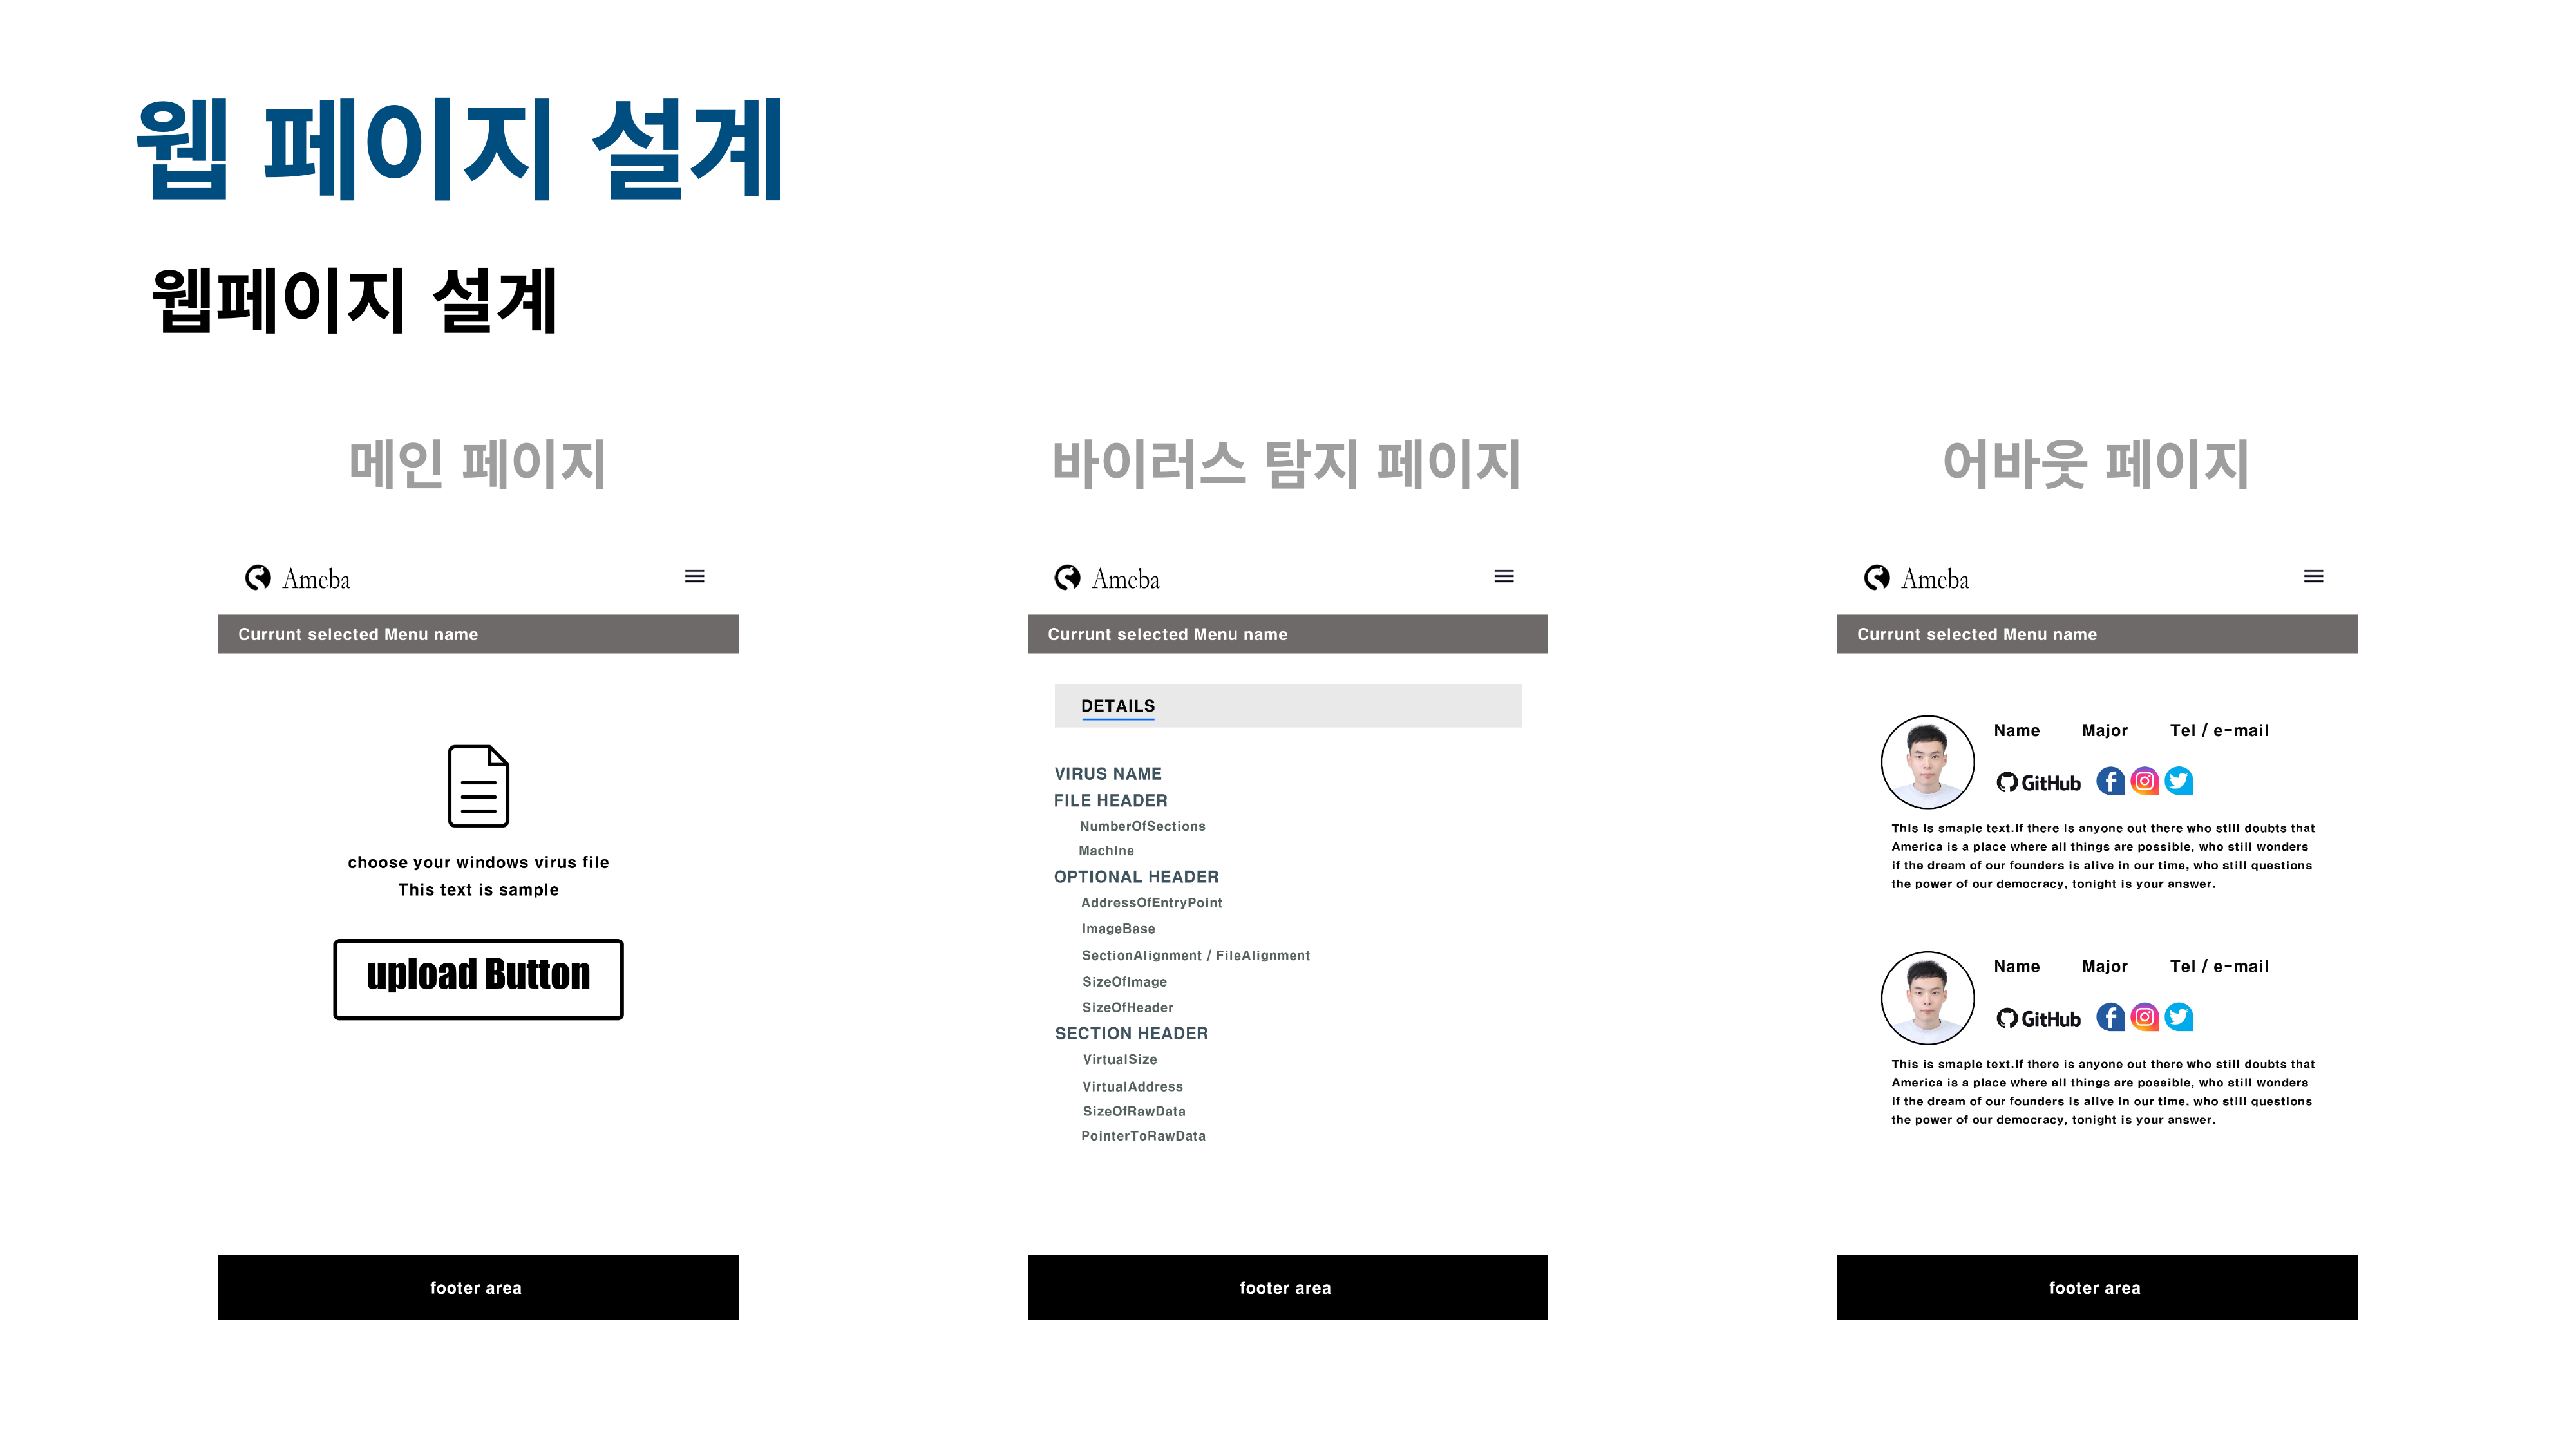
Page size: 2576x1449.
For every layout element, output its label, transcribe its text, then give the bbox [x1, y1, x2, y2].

text_box 메인 페이지 [290, 426, 667, 540]
picture [218, 540, 739, 1320]
text_box 바이러스 탐지 페이지 [1006, 426, 1570, 540]
title 웹 페이지 설계 [127, 100, 2449, 252]
picture [1837, 540, 2358, 1320]
text_box 어바웃 페이지 [1909, 426, 2286, 540]
list 웹페이지 설계 [144, 251, 767, 368]
picture [1028, 540, 1548, 1320]
